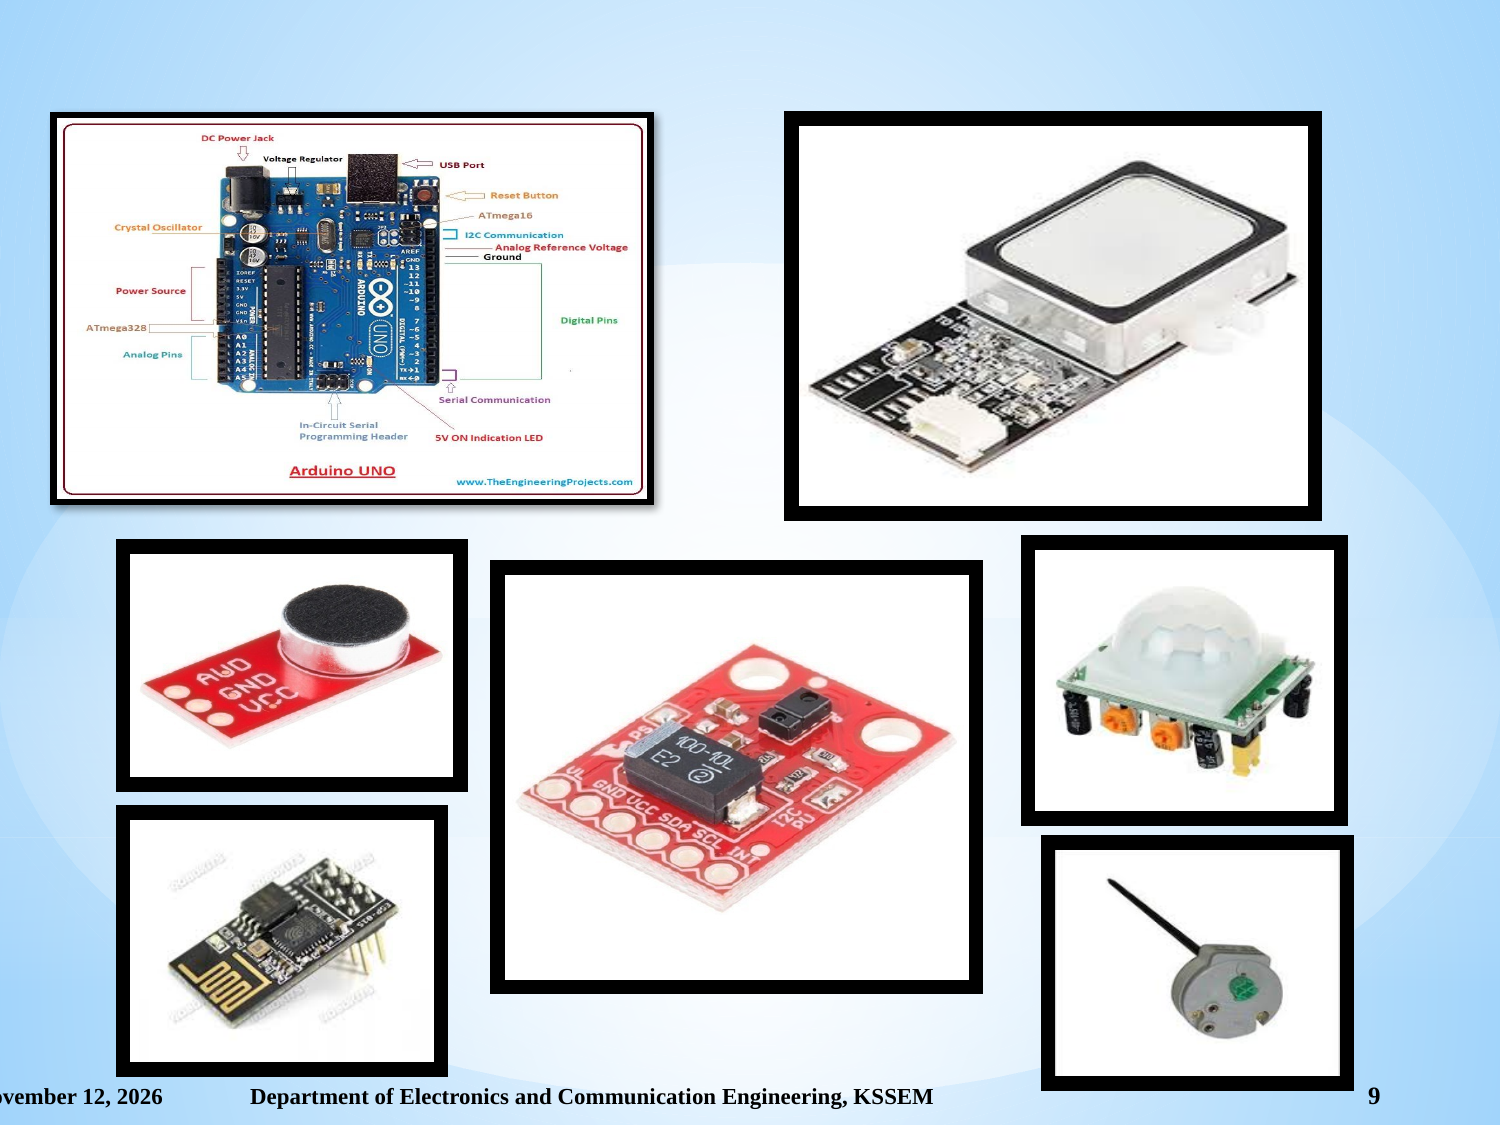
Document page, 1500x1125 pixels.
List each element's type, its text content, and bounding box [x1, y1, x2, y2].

picture [56, 117, 648, 499]
picture [798, 125, 1308, 507]
picture [504, 574, 970, 980]
footer Department of Electronics and Communication Engineering, KSSEM [235, 1065, 1022, 1125]
picture [130, 553, 454, 778]
picture [1034, 549, 1334, 812]
picture [130, 819, 435, 1063]
picture [1055, 849, 1341, 1077]
slide_number 9 [1224, 1065, 1500, 1125]
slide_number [0, 1065, 178, 1125]
